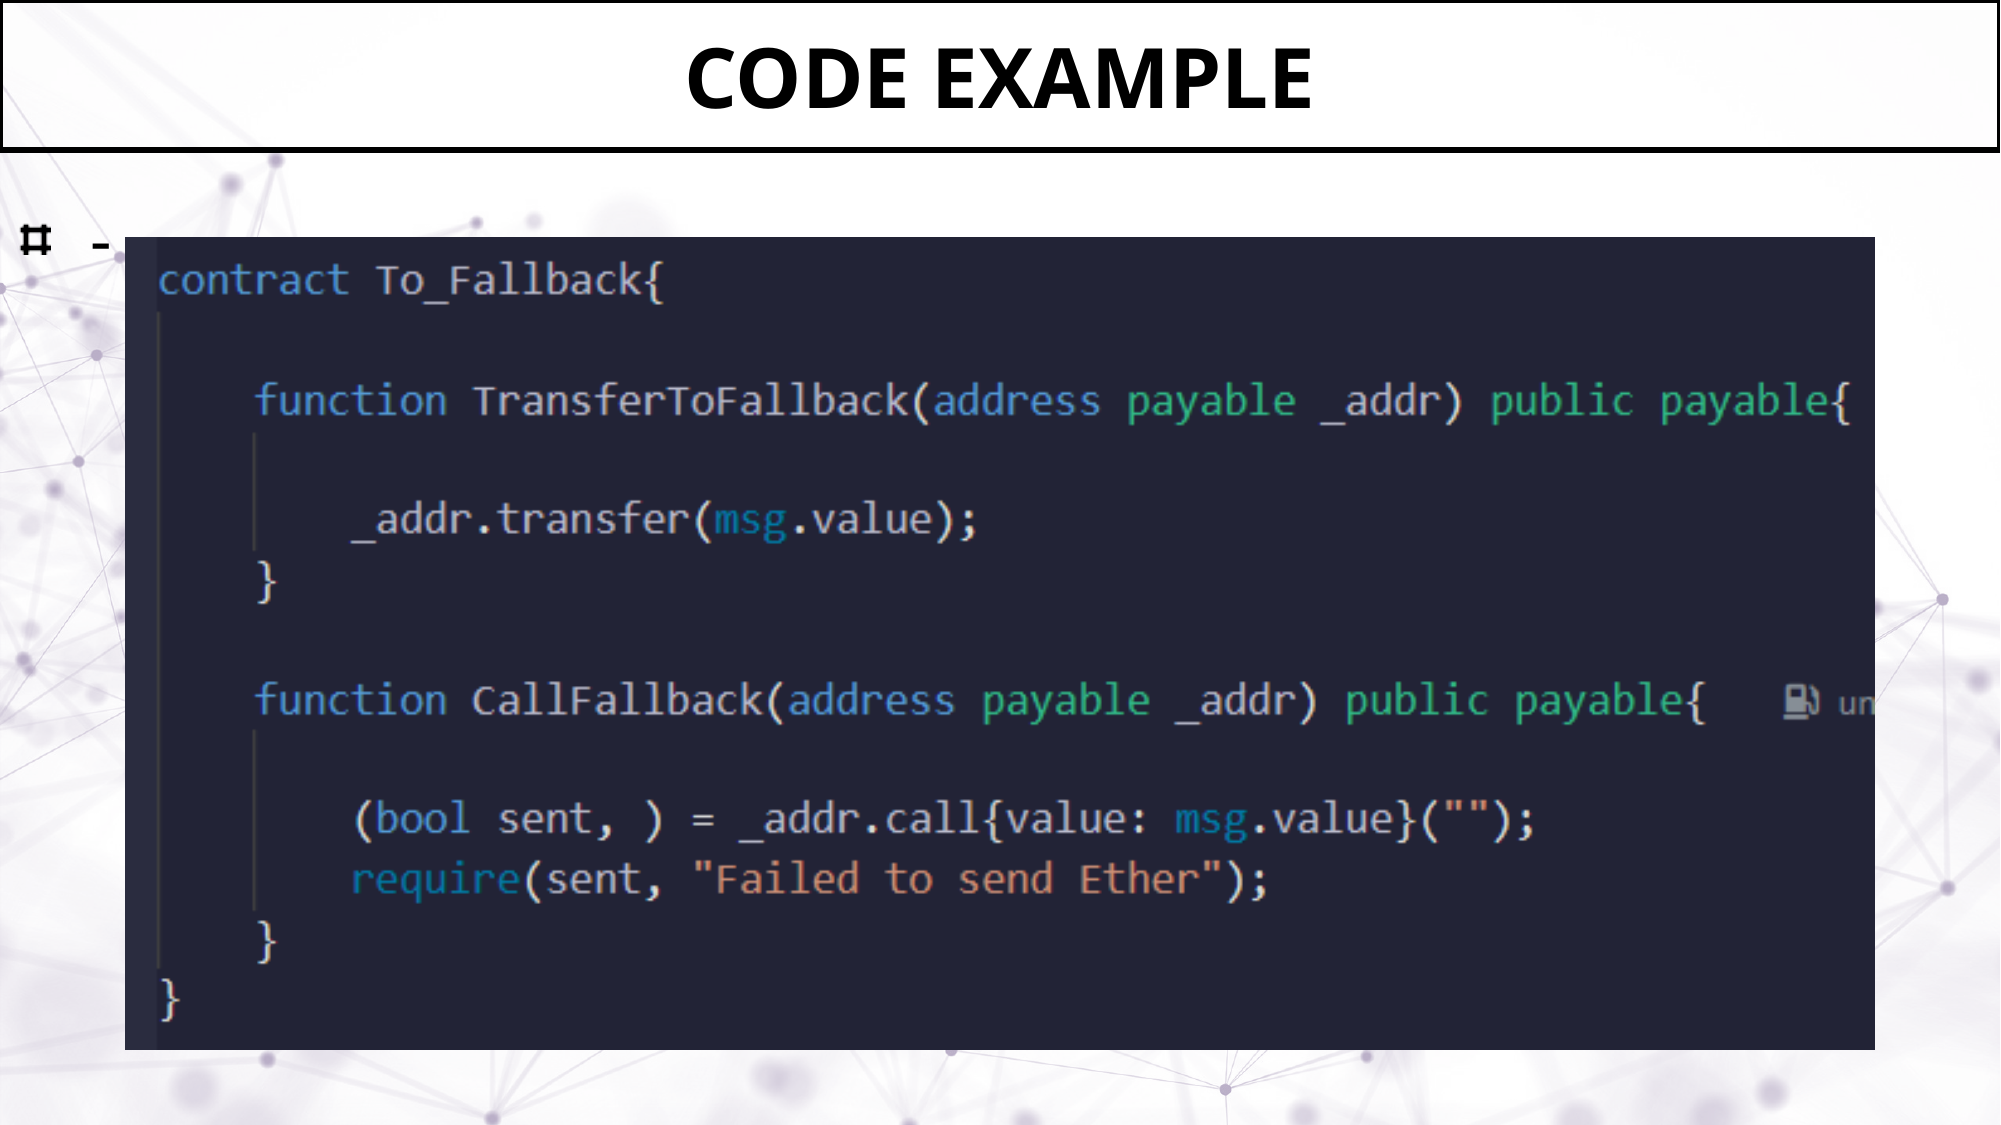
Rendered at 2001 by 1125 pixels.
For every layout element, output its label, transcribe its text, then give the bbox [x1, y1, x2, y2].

picture [125, 237, 1875, 1051]
list - [0, 150, 2000, 1125]
title Code Example [0, 0, 2000, 150]
picture [15, 219, 51, 255]
